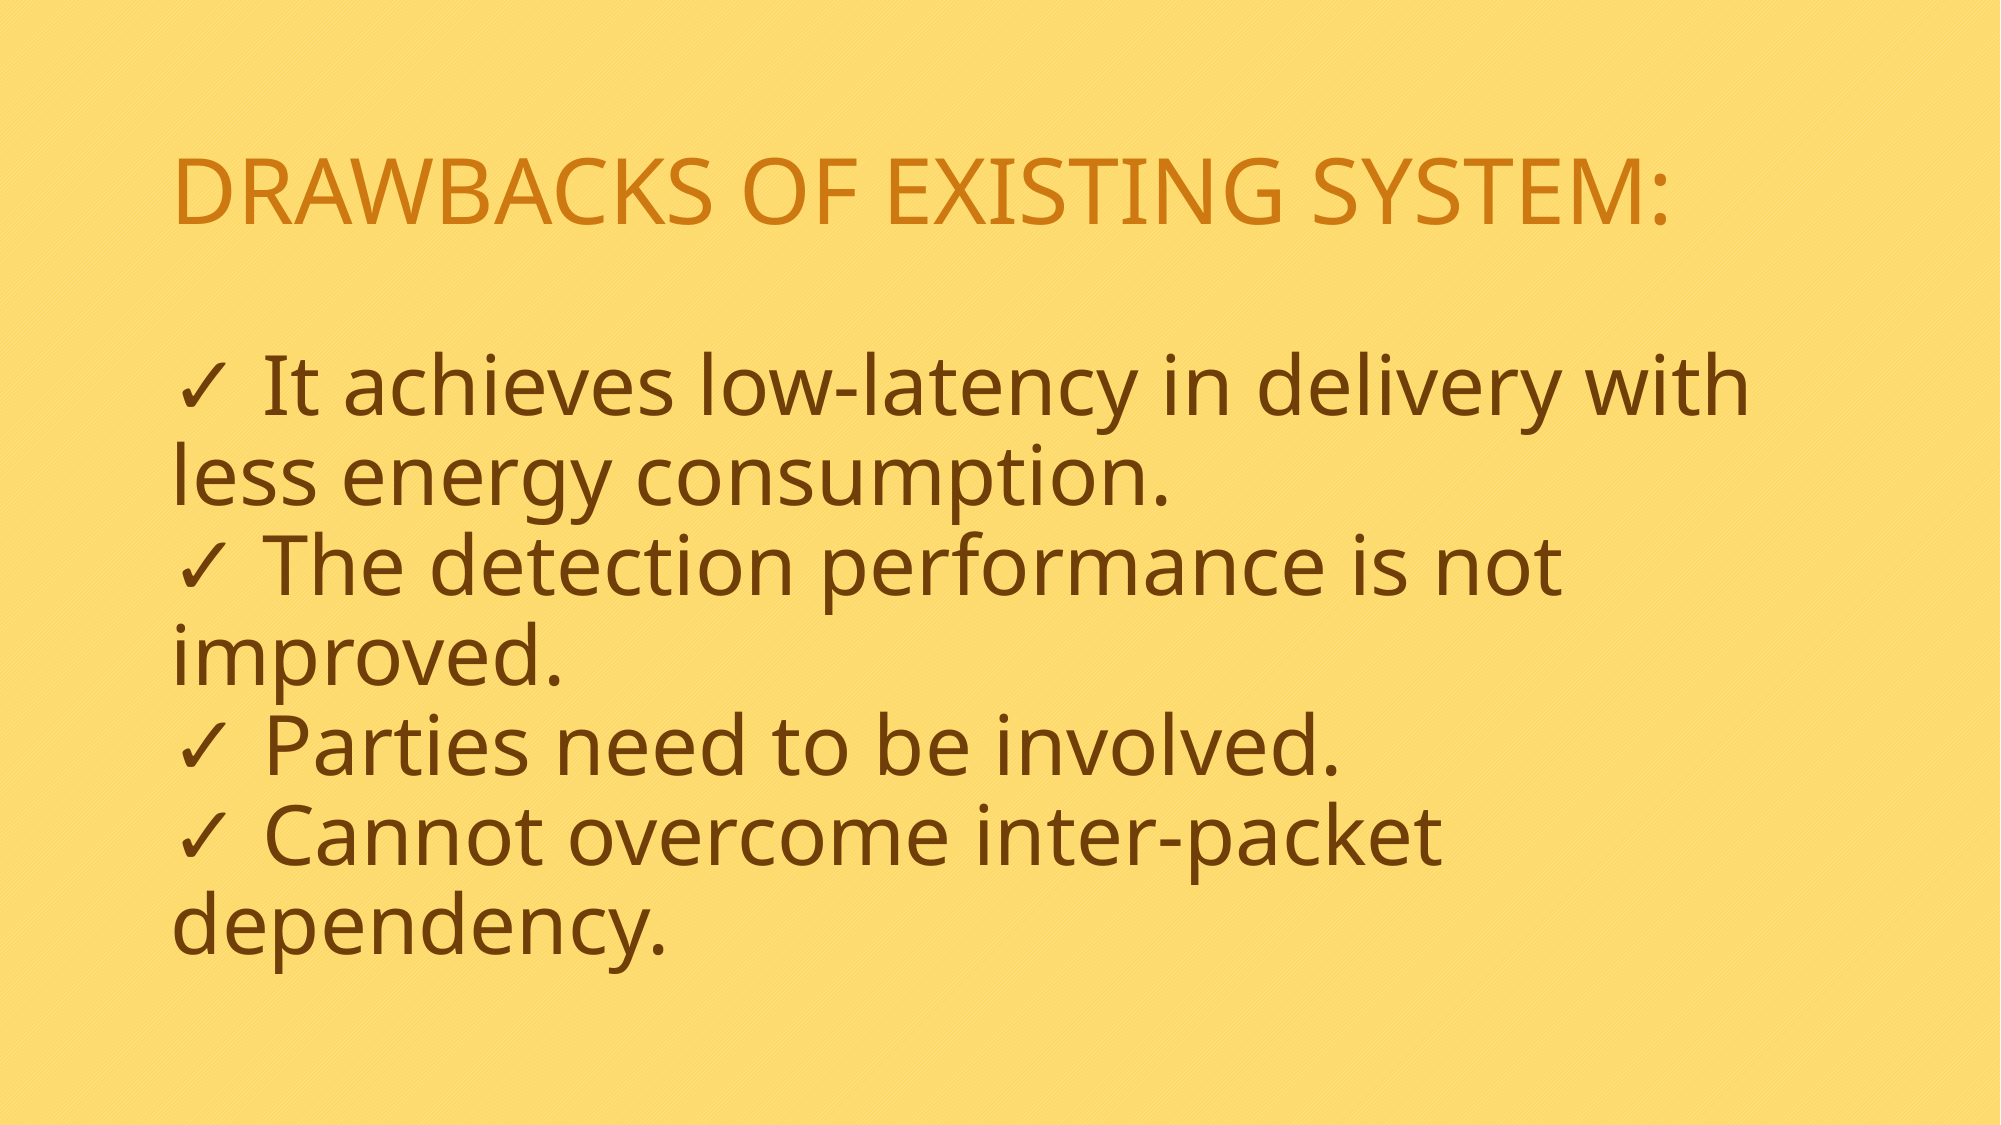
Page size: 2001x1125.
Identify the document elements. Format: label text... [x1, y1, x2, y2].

title DRAWBACKS OF EXISTING SYSTEM: ✓ It achieves low-latency in delivery with less energy consumption. ✓ The detection performance is not improved. ✓ Parties need to be involved. ✓ Cannot overcome inter-packet dependency. [81, 138, 1918, 1042]
